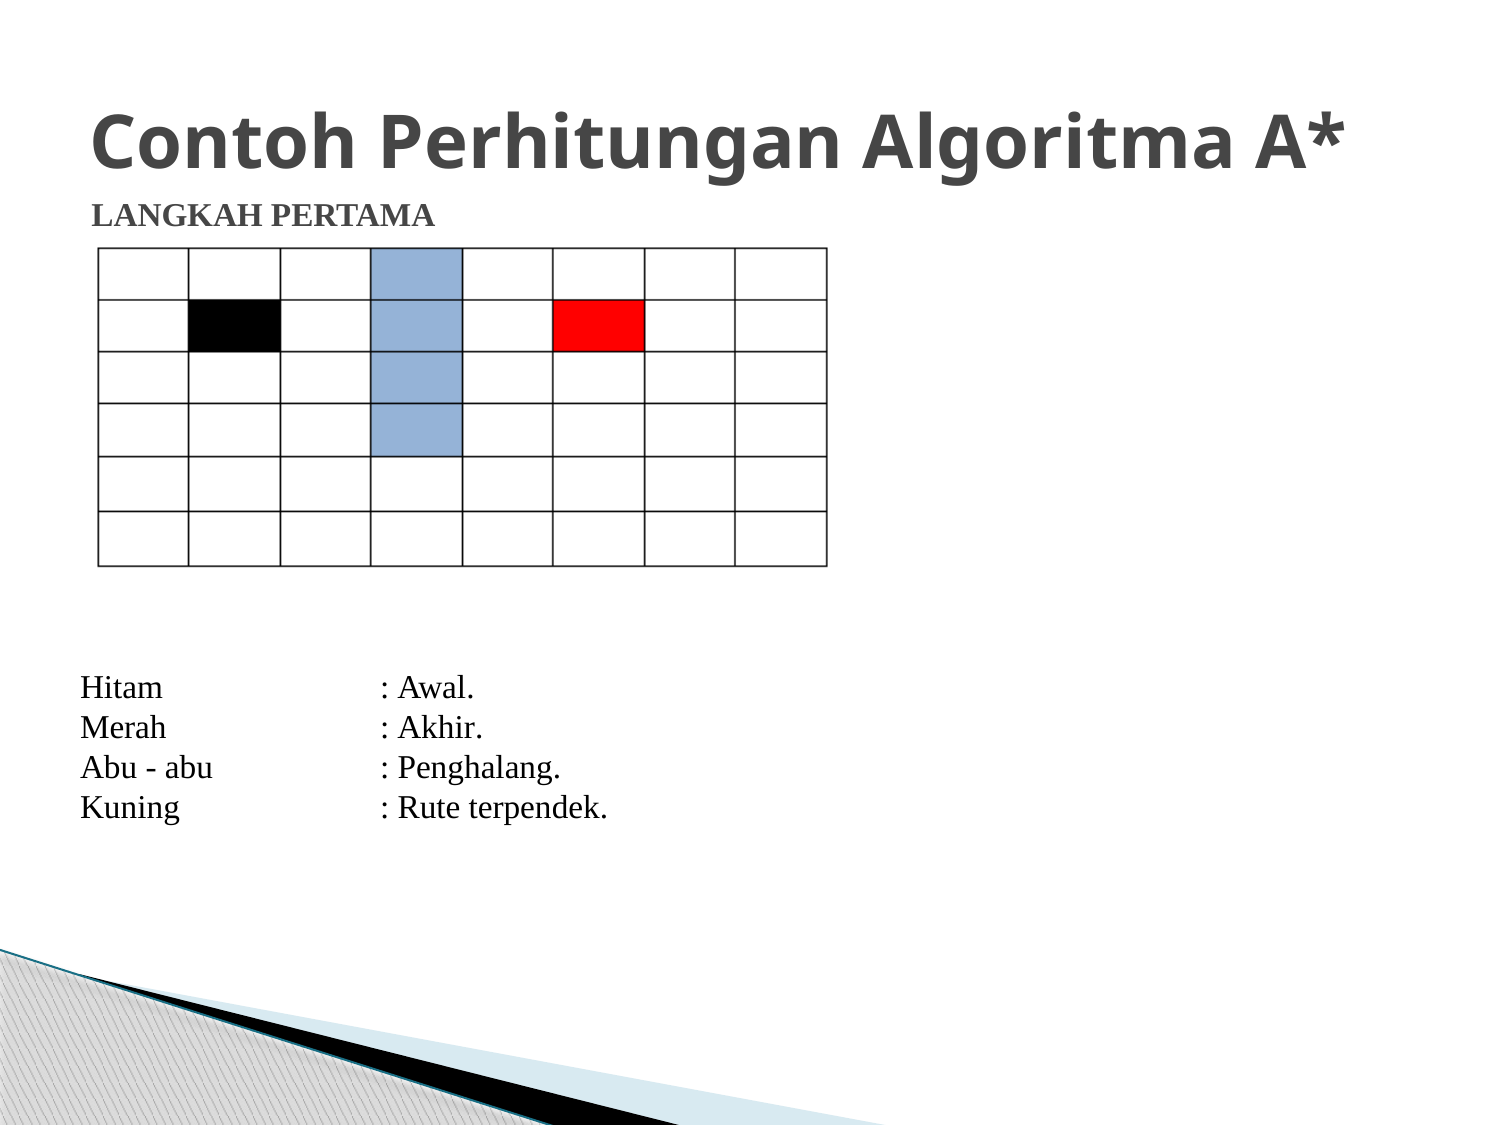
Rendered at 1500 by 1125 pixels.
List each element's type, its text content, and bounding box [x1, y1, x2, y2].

text_box Hitam : Awal. Merah : Akhir. Abu - abu : Penghalang. Kuning : Rute terpendek. [64, 657, 845, 833]
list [76, 231, 845, 587]
text_box LANGKAH PERTAMA [76, 160, 705, 231]
title Contoh Perhitungan Algoritma A* [75, 45, 1425, 233]
